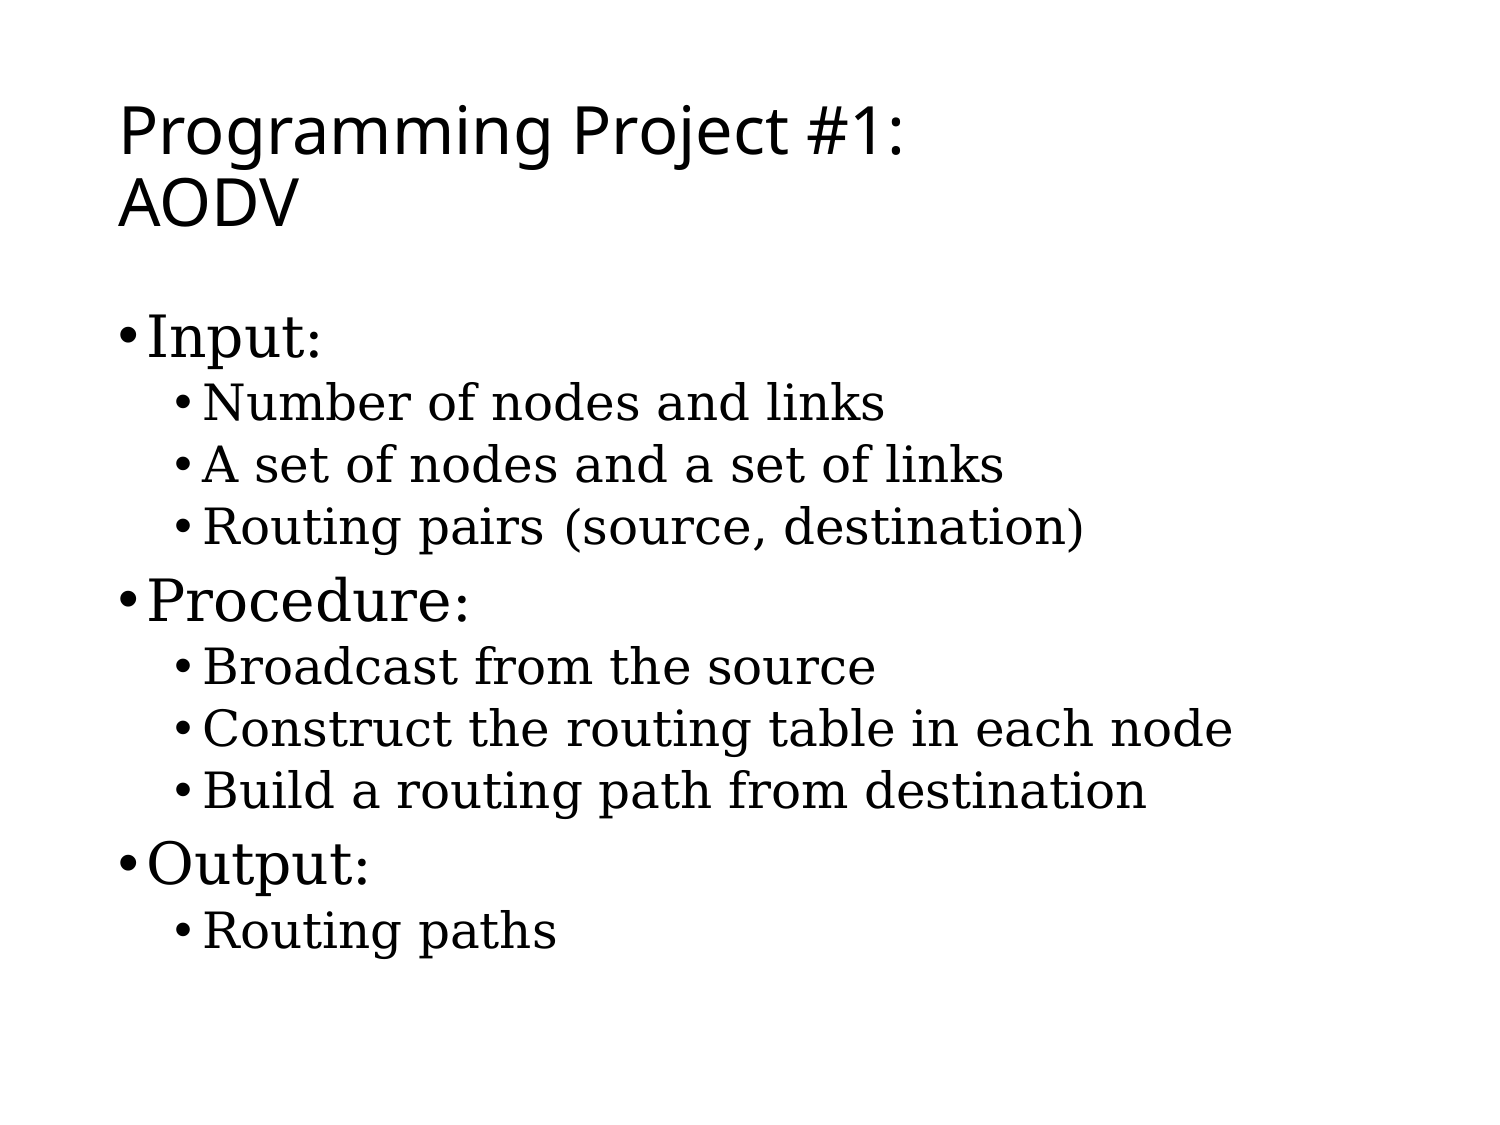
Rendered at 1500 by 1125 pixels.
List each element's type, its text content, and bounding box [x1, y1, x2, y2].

title Programming Project #1: AODV [103, 59, 1397, 278]
text_box Input: Number of nodes and links A set of nodes and a set of links Routing pairs (source, destination) Procedure: Broadcast from the source Construct the routing table in each node Build a routing path from destination Output: Routing paths [103, 299, 1397, 1125]
